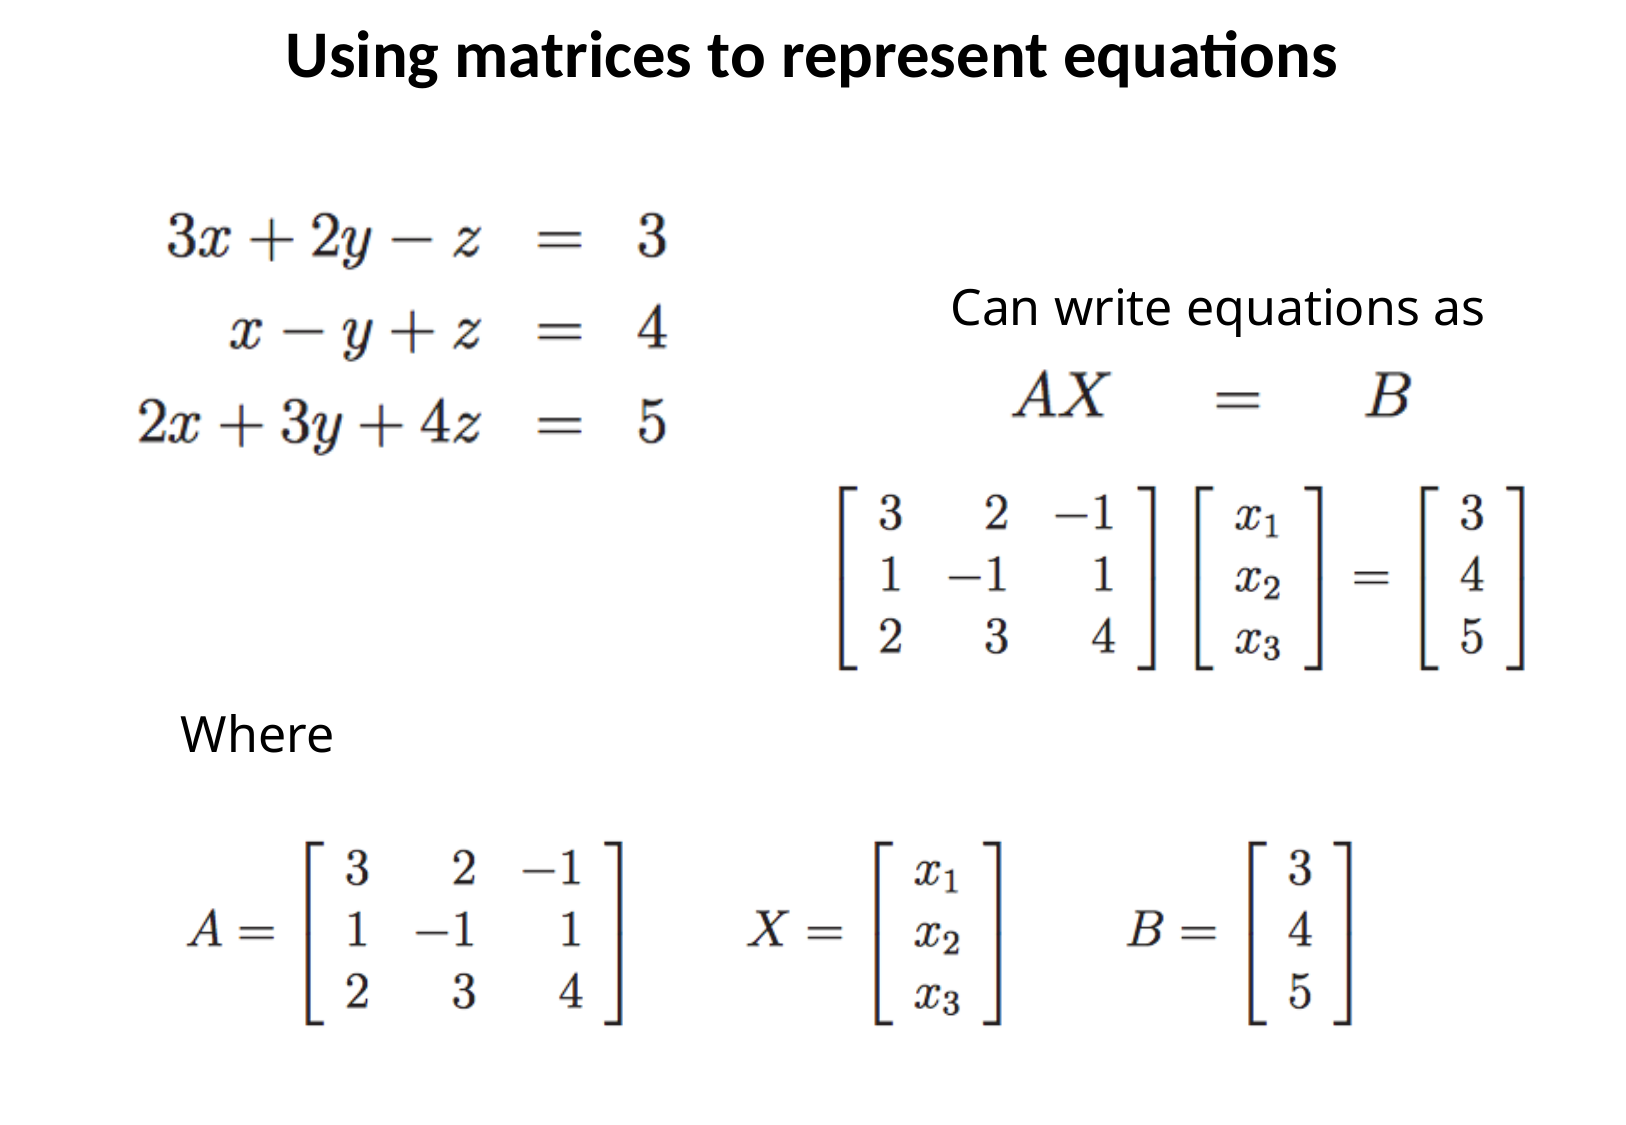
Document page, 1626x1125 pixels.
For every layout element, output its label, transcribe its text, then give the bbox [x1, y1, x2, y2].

picture [52, 172, 1576, 704]
text_box Can write equations as [935, 268, 1501, 343]
picture [99, 811, 1429, 1065]
text_box Using matrices to represent equations [81, 1, 1544, 100]
text_box Where [166, 695, 350, 771]
